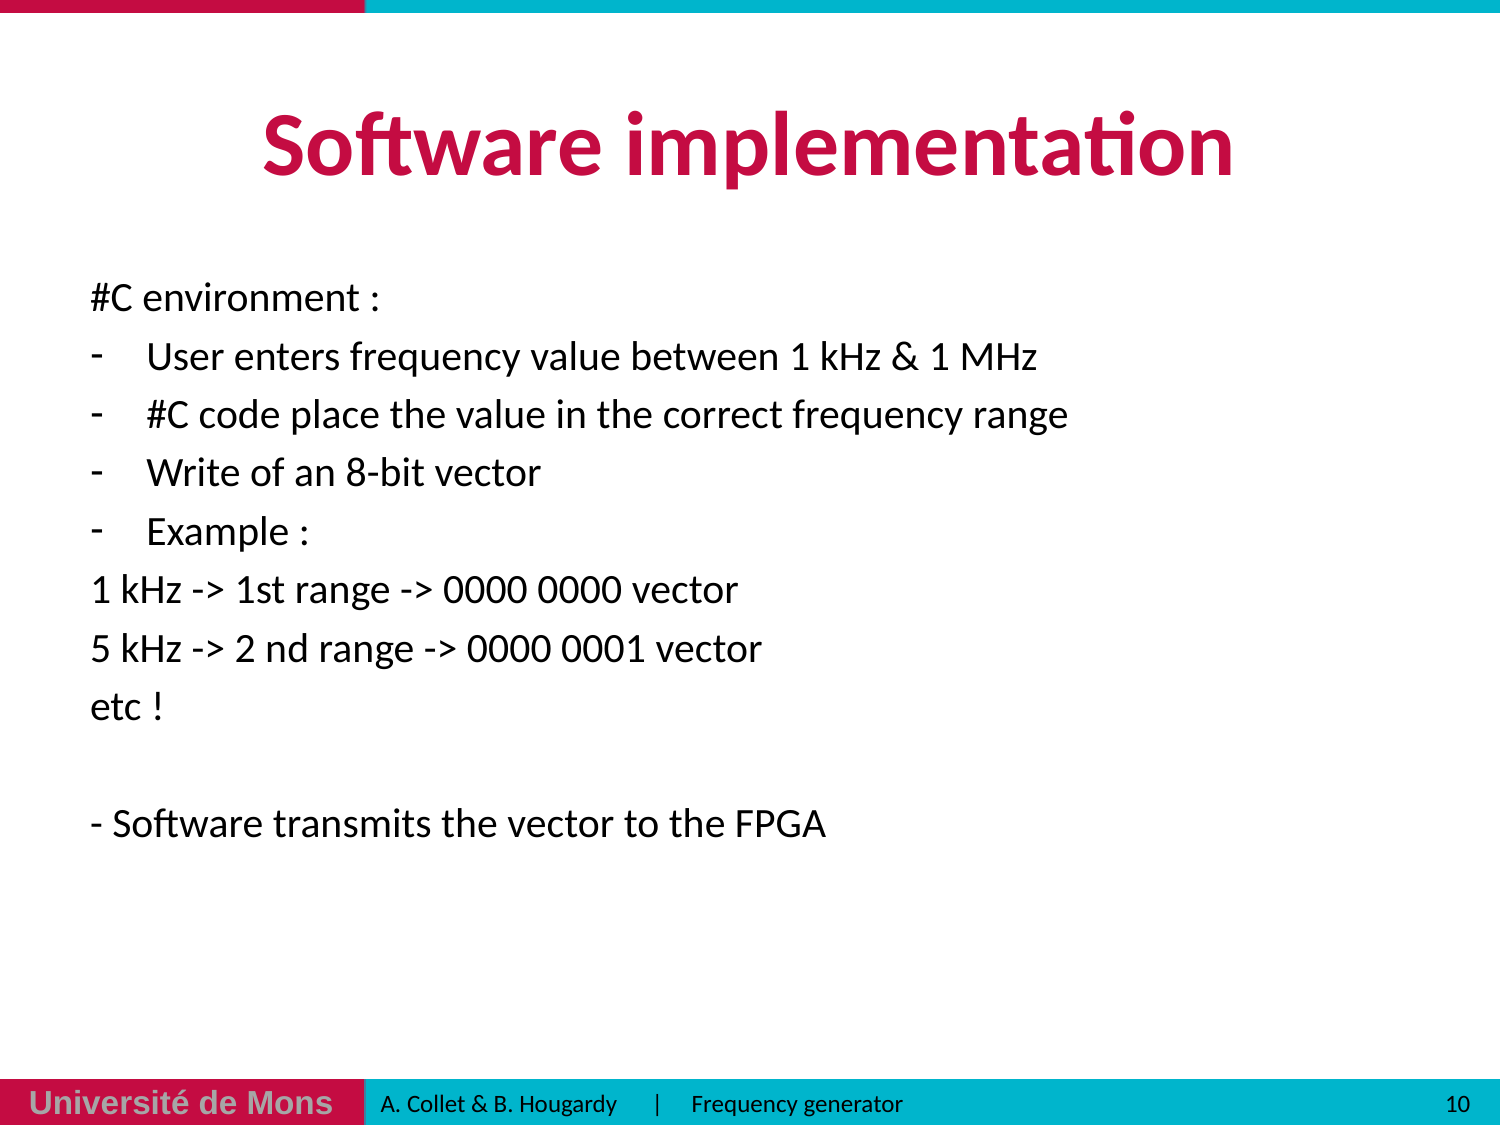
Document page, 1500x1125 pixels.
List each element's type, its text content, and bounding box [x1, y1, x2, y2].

slide_number 10 [1416, 1079, 1500, 1125]
footer A. Collet & B. Hougardy | Frequency generator [365, 1079, 1416, 1125]
picture [0, 0, 1500, 13]
list #C environment : User enters frequency value between 1 kHz & 1 MHz #C code place the value in the correct frequency range Write of an 8-bit vector Example : 1 kHz -> 1st range -> 0000 0000 vector 5 kHz -> 2 nd range -> 0000 0001 vector etc ! - Software transmits the vector to the FPGA [75, 262, 1425, 1005]
picture [0, 1079, 365, 1125]
title Software implementation [74, 44, 1426, 233]
